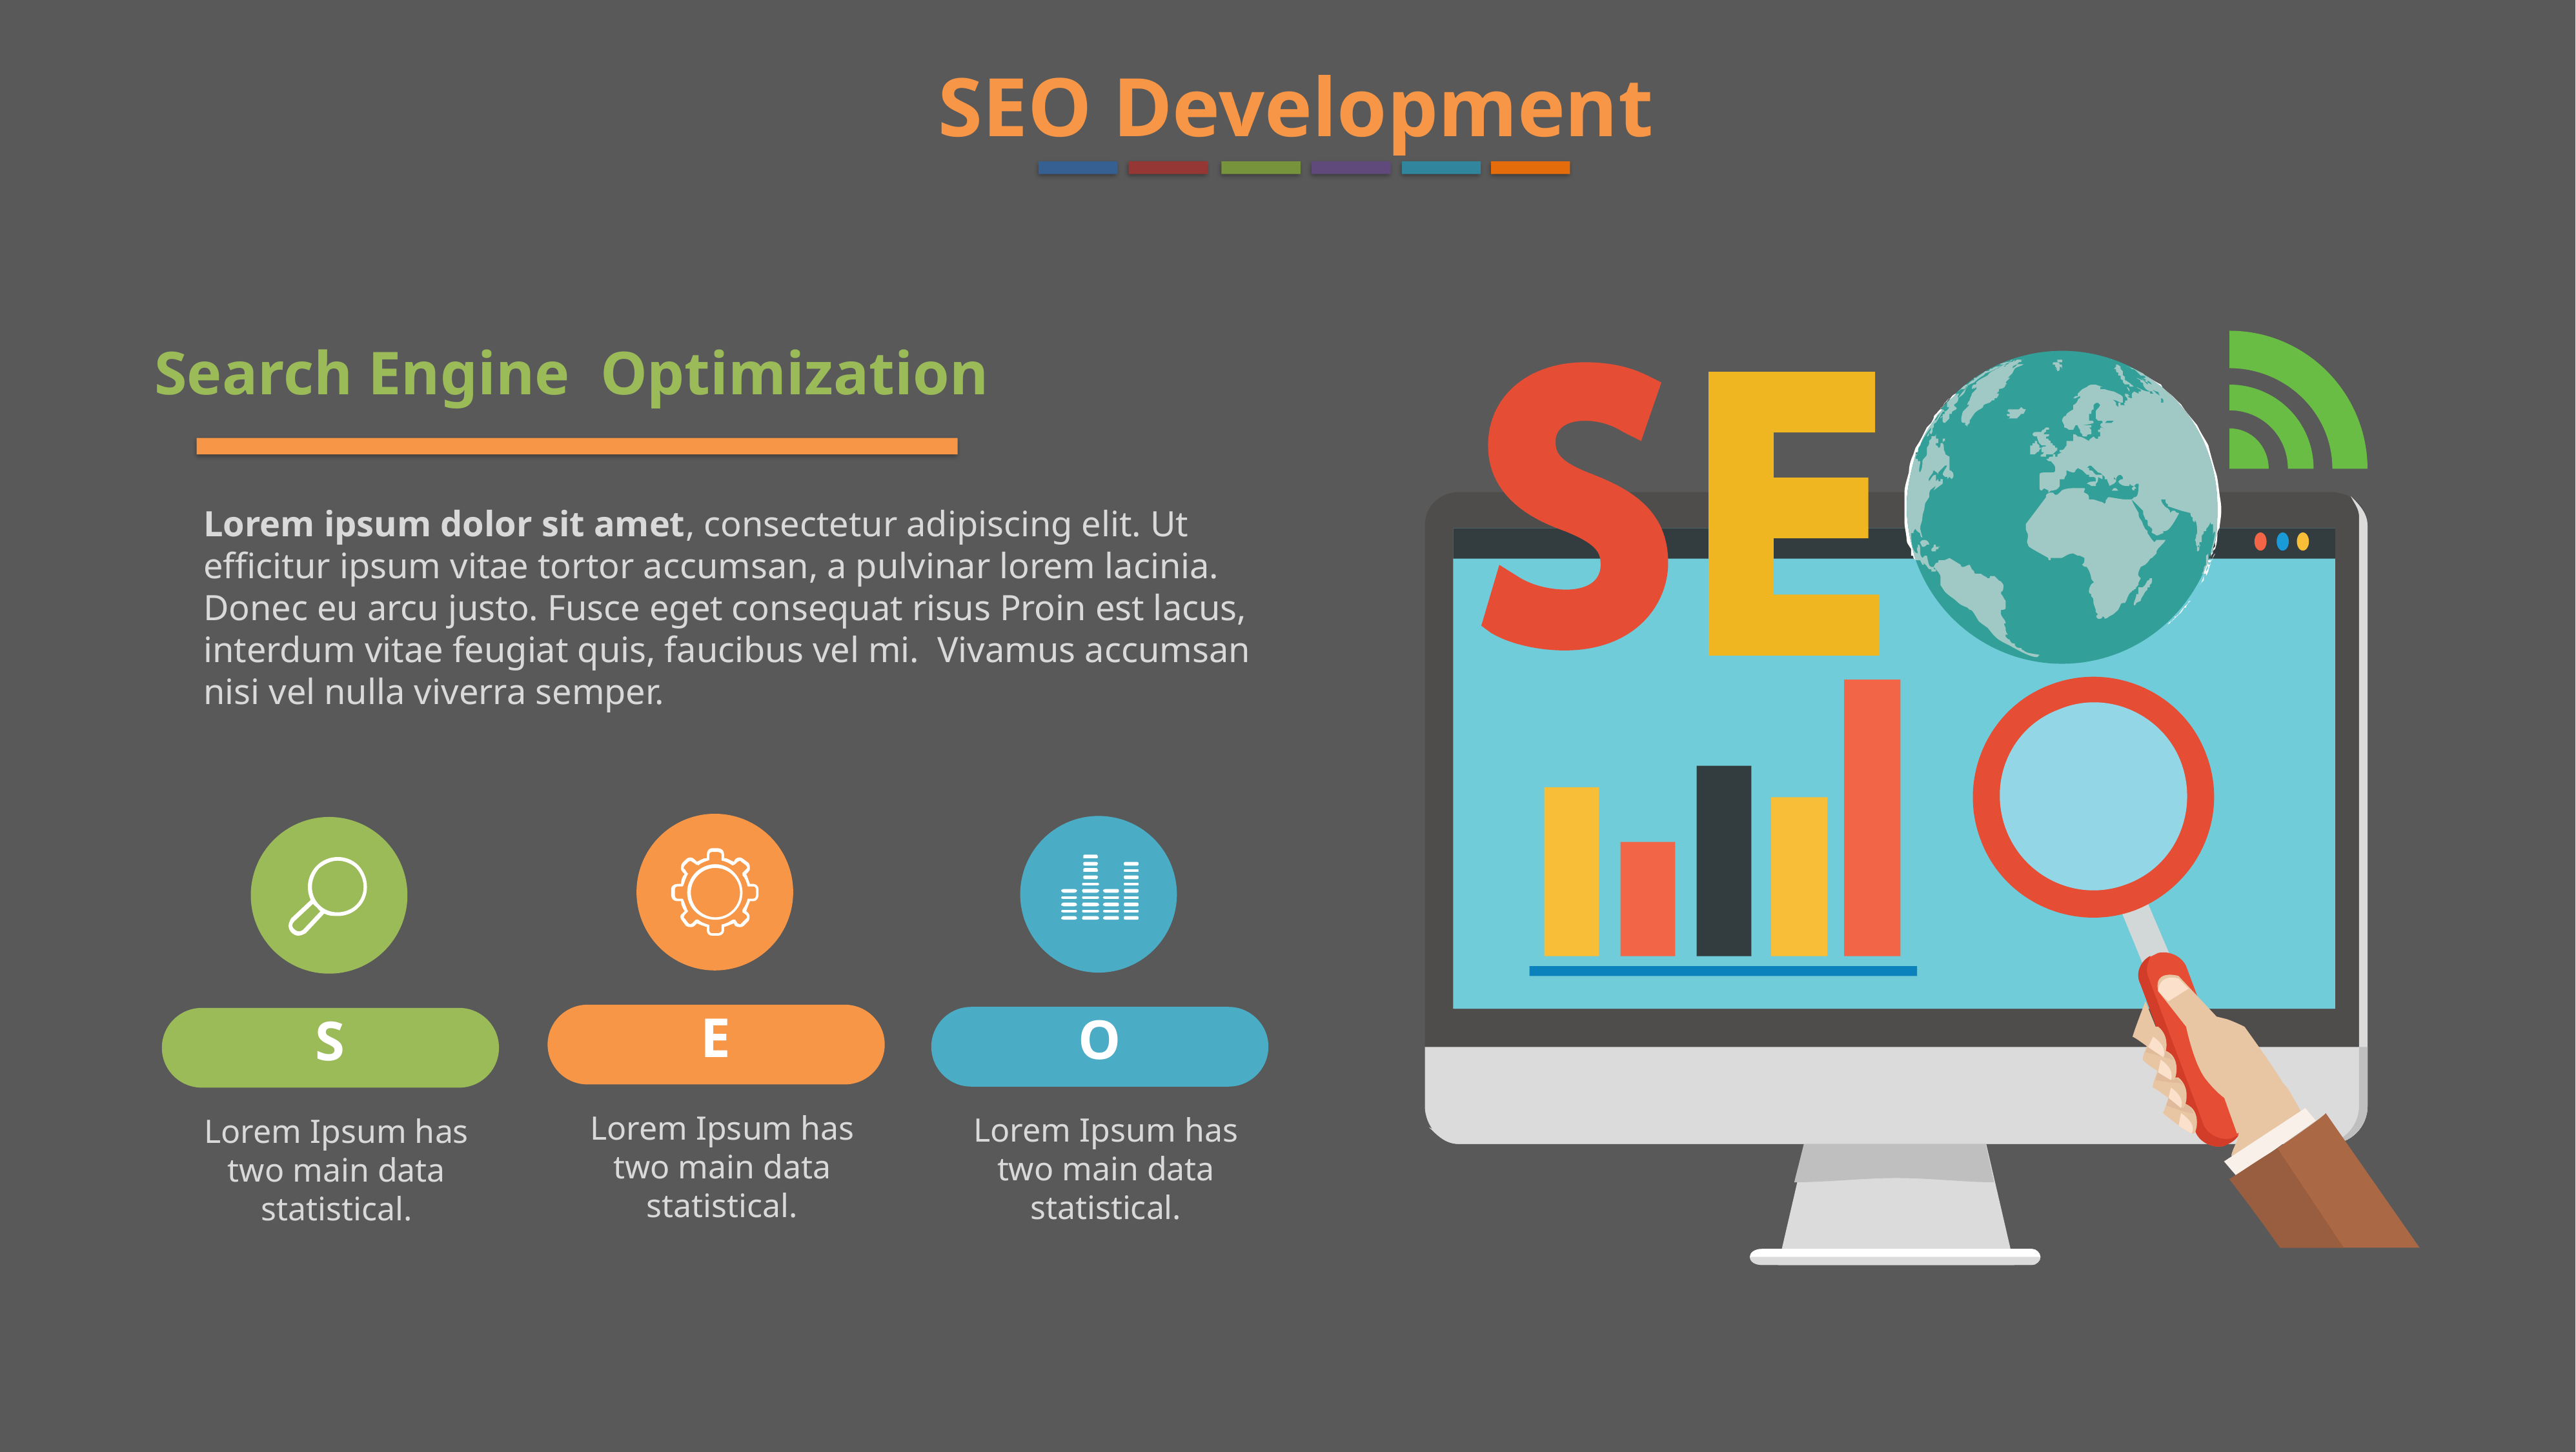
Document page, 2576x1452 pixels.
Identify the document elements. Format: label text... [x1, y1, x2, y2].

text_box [924, 816, 1286, 1200]
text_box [541, 813, 902, 1198]
text_box SEO Development [889, 51, 1703, 158]
text_box [1488, 362, 1661, 490]
text_box [0, 0, 2576, 1452]
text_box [1957, 661, 2420, 1248]
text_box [1904, 350, 2222, 664]
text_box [1425, 492, 2368, 1265]
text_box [1529, 679, 1918, 976]
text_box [1038, 161, 1570, 174]
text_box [177, 330, 1341, 723]
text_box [2229, 330, 2368, 469]
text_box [155, 816, 516, 1202]
text_box [1709, 372, 1876, 490]
